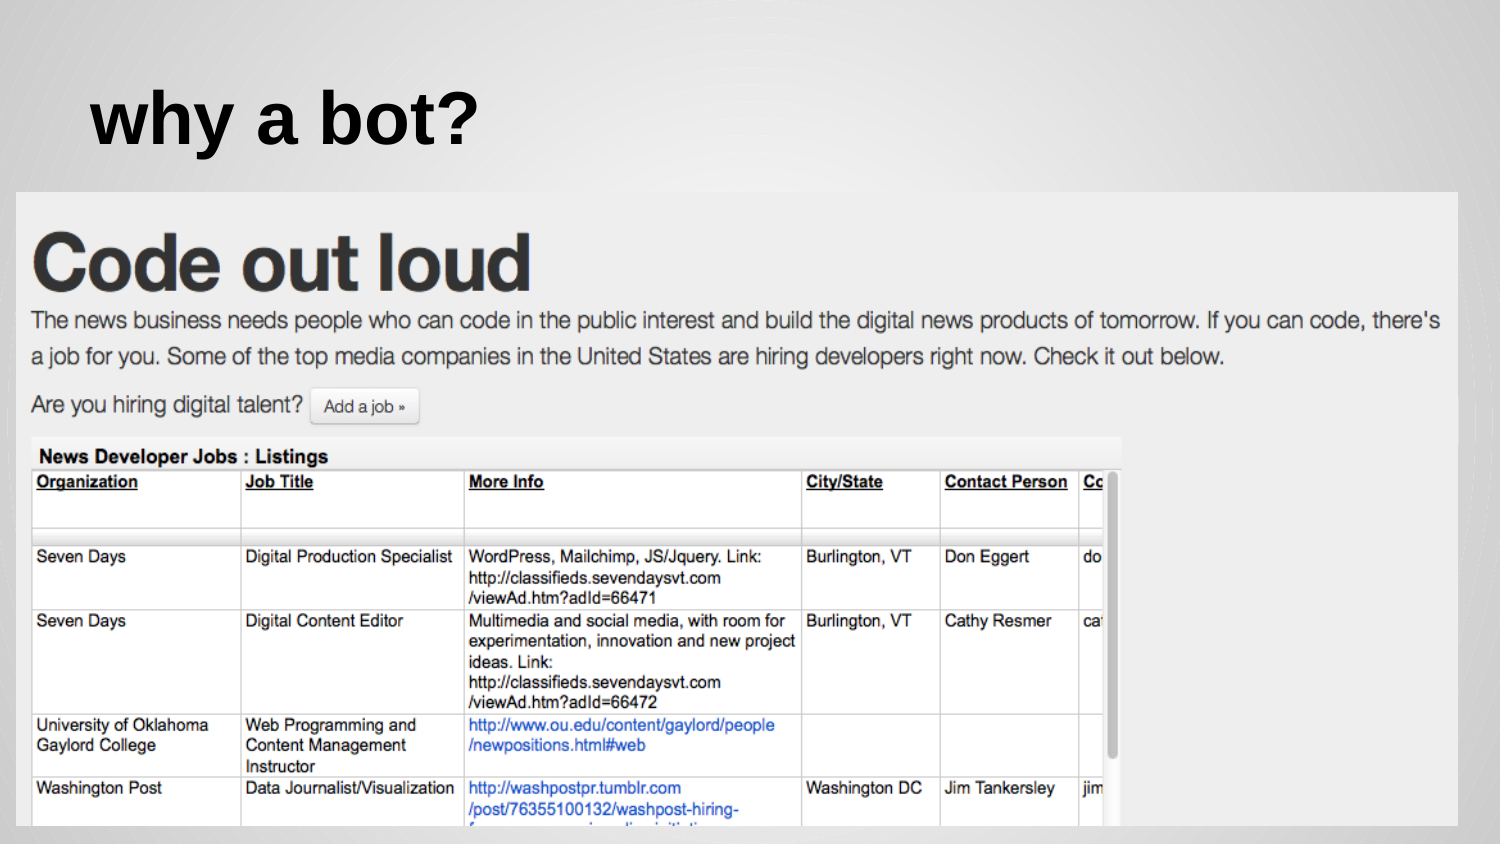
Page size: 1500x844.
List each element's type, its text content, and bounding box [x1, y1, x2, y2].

picture [15, 192, 1459, 826]
title why a bot? [75, 33, 1425, 175]
